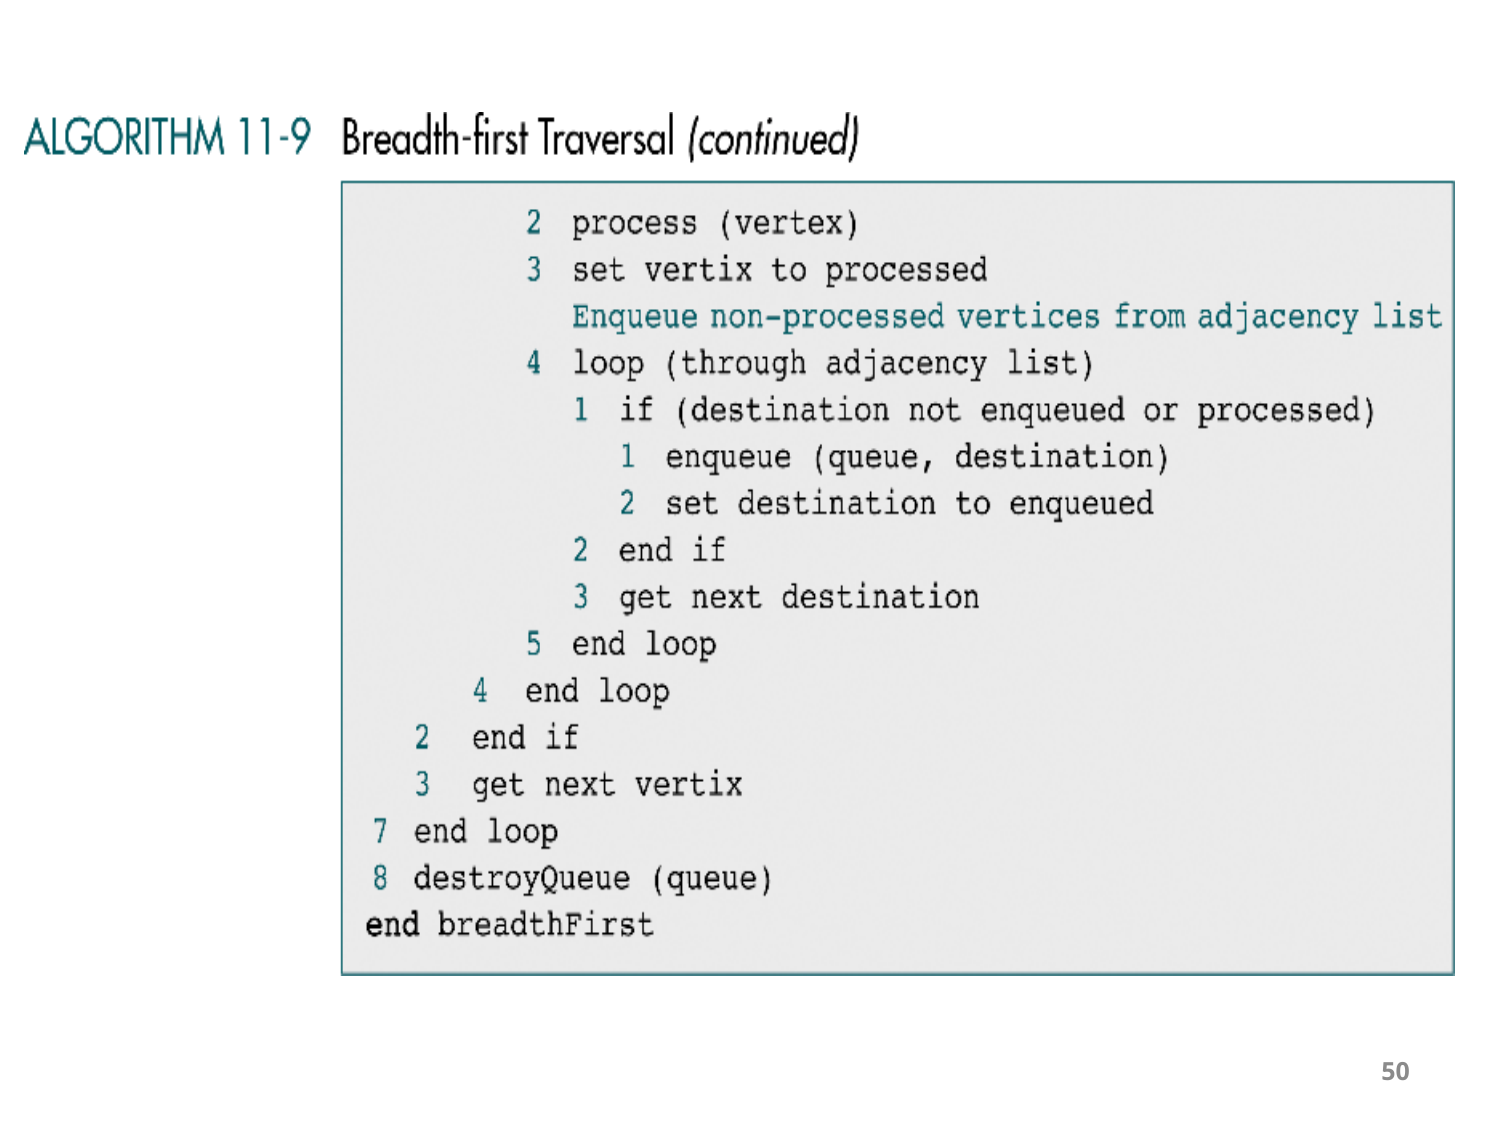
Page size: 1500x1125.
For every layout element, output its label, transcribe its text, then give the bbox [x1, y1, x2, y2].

slide_number 50 [1074, 1042, 1425, 1103]
picture [24, 112, 1455, 977]
